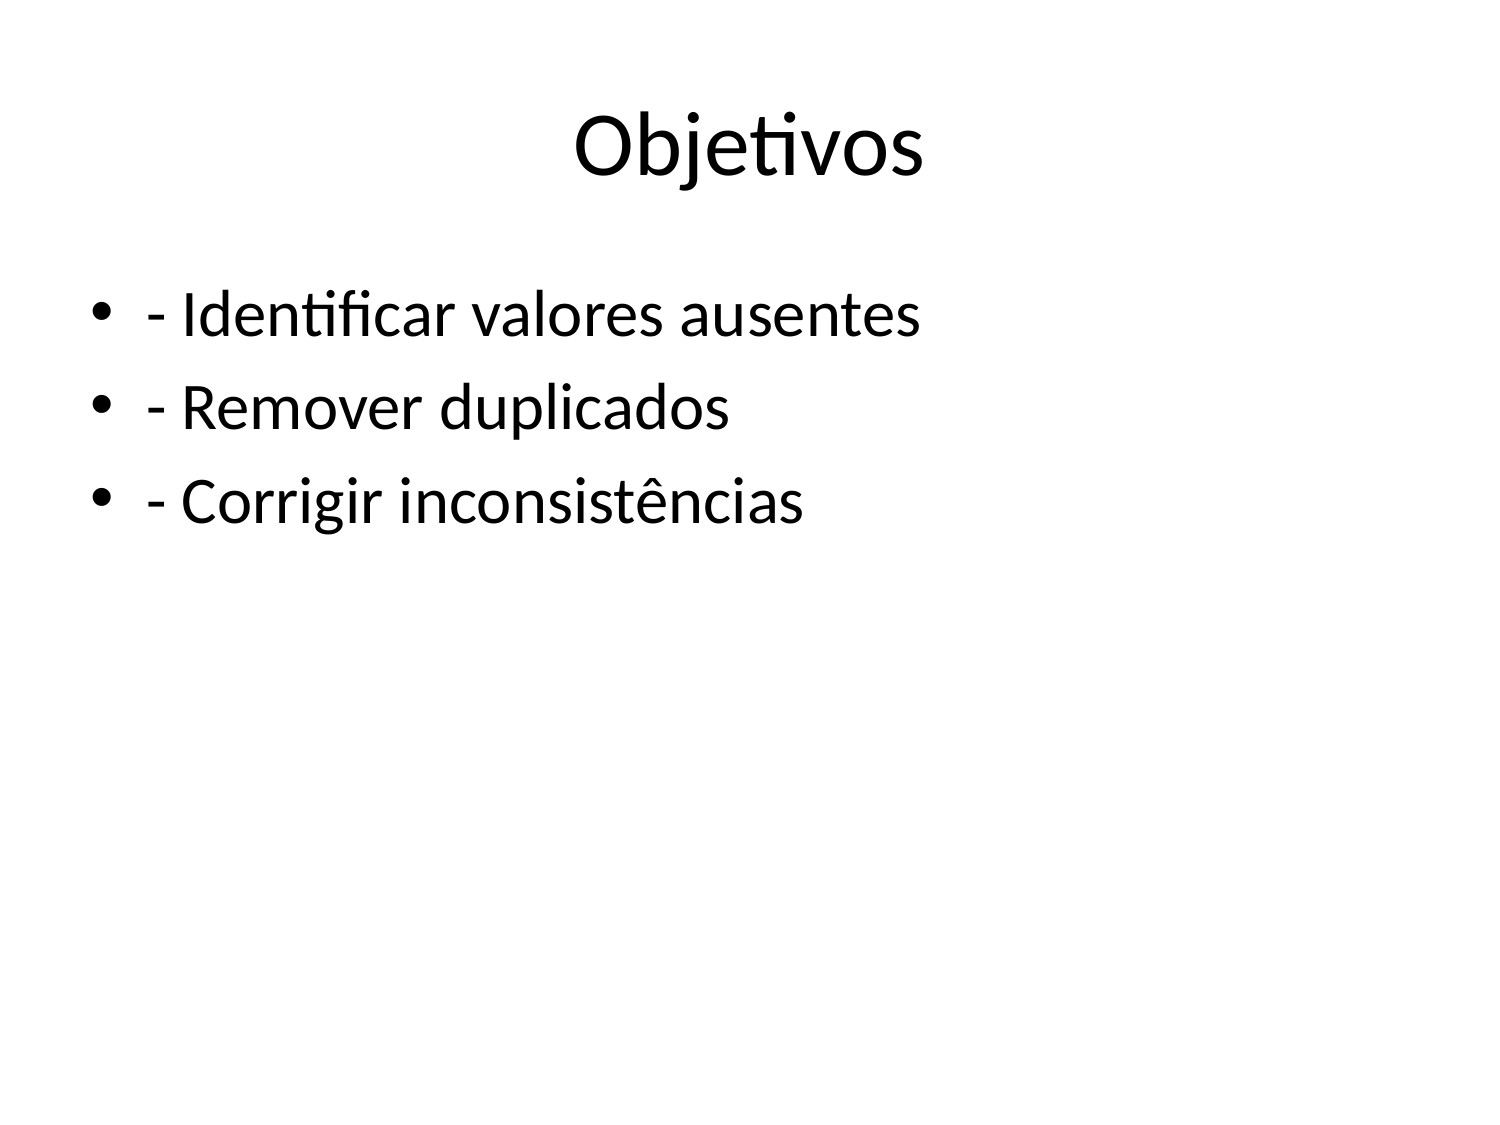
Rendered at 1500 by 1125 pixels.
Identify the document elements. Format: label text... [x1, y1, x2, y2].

title Objetivos [75, 45, 1425, 233]
list - Identificar valores ausentes - Remover duplicados - Corrigir inconsistências [75, 262, 1425, 1005]
